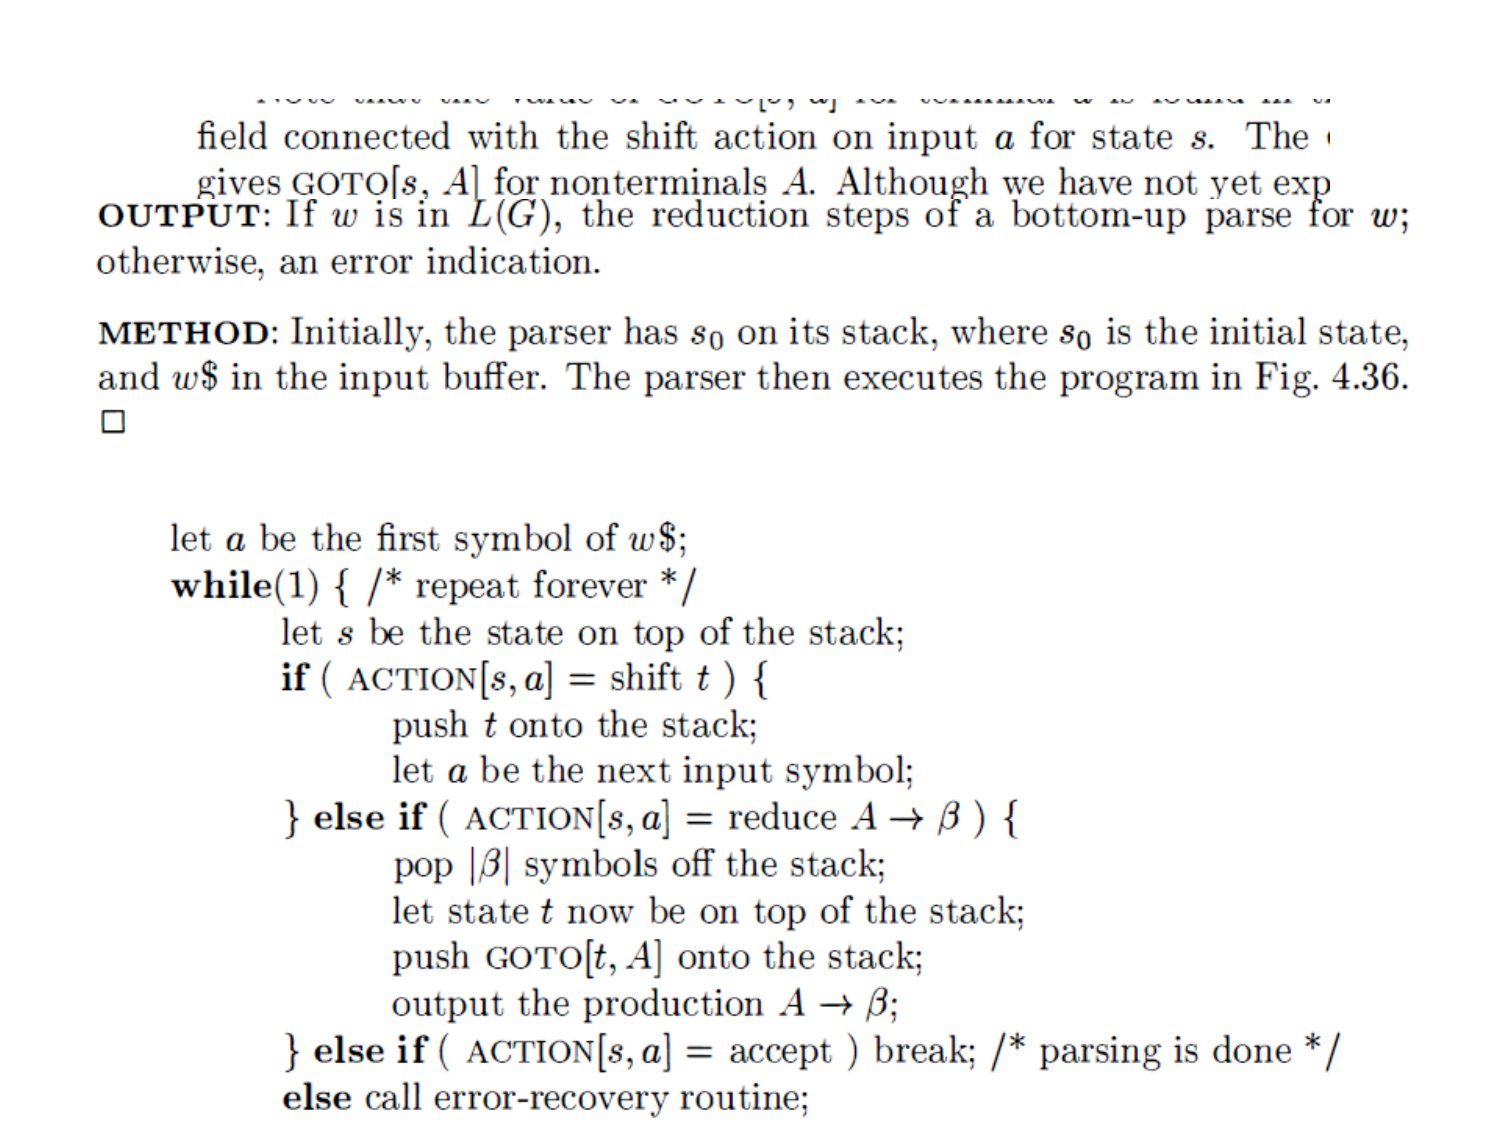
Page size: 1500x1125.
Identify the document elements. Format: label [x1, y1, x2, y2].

picture [0, 99, 1438, 1125]
